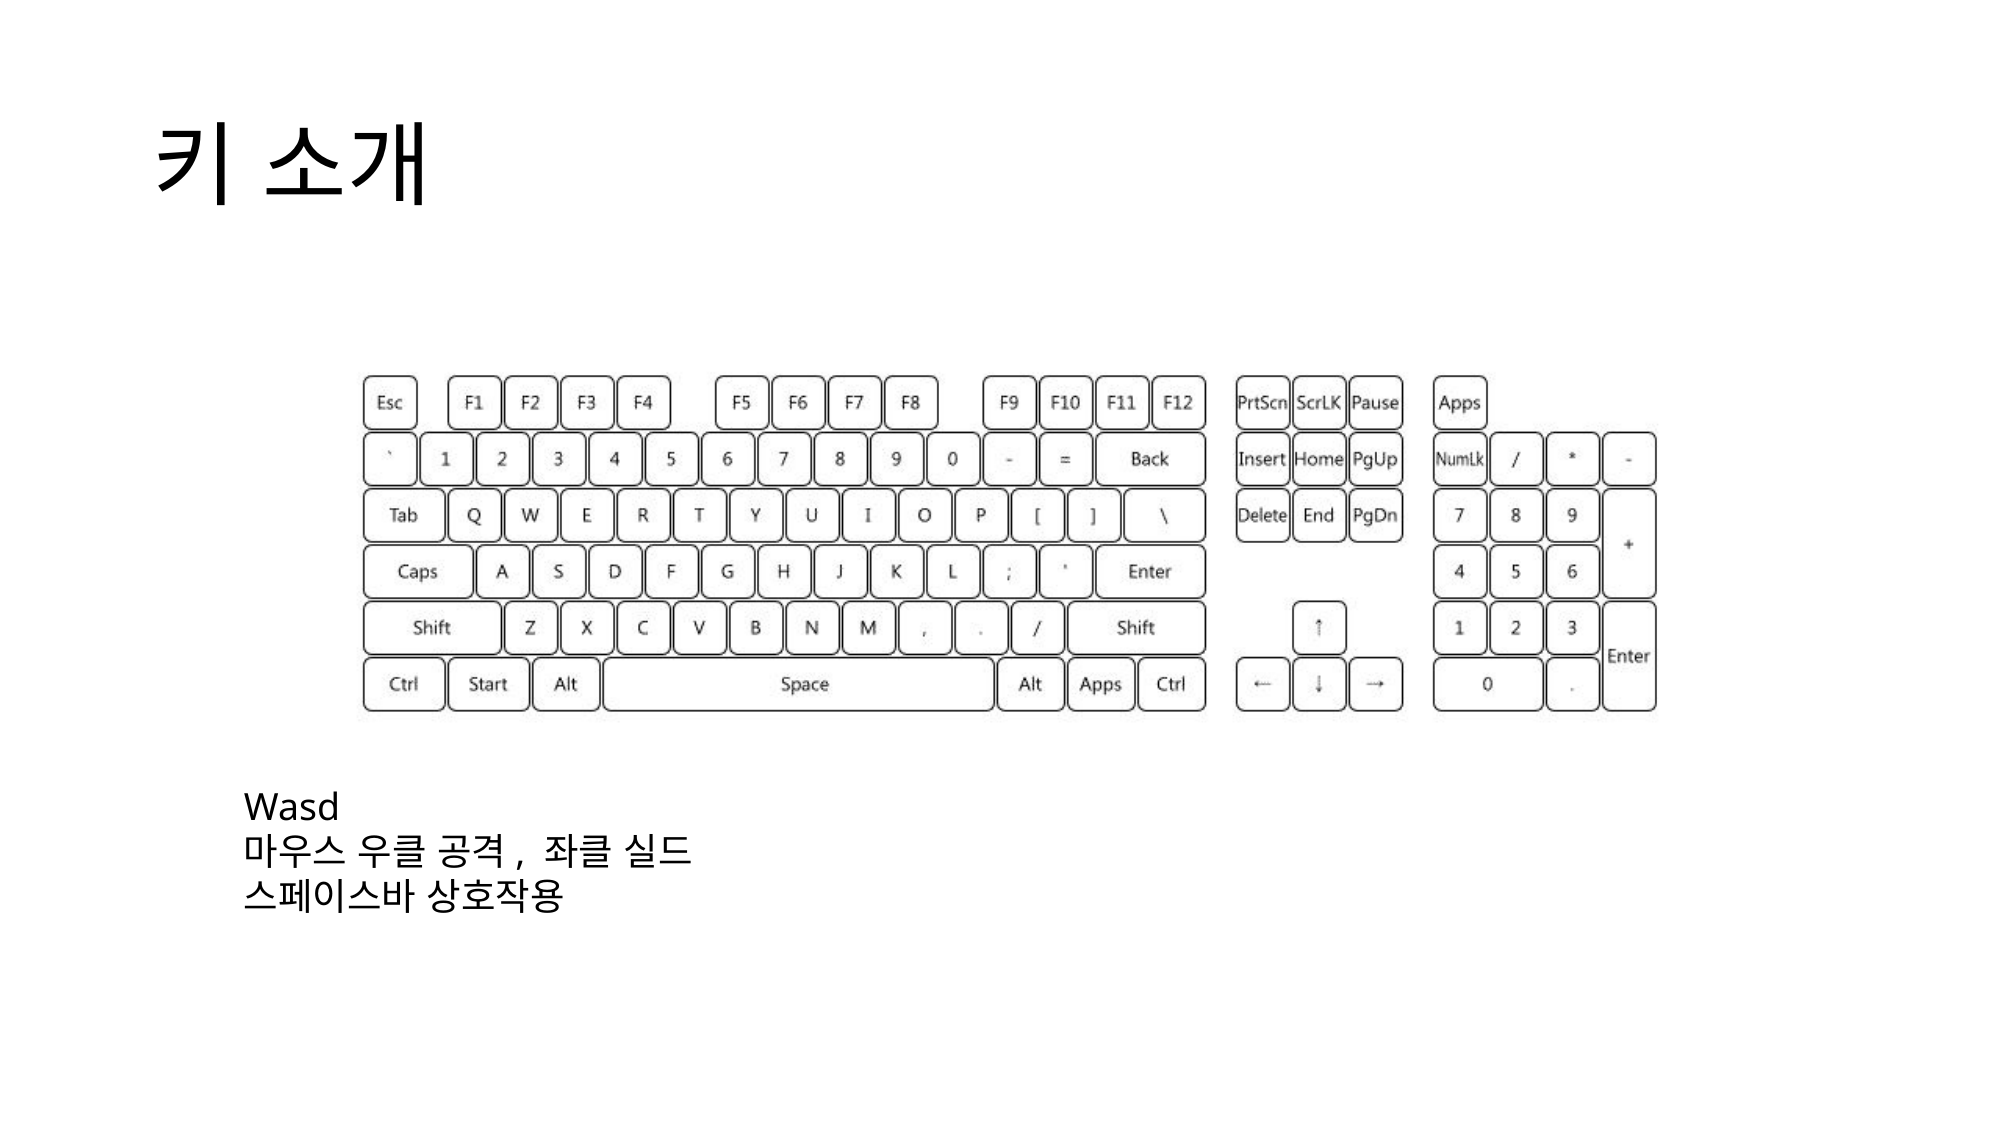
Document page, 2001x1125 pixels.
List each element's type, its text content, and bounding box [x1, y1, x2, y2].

title 키 소개 [137, 59, 1863, 278]
picture [307, 360, 1693, 765]
text_box Wasd 마우스 우클 공격, 좌클 실드 스페이스바 상호작용 [229, 775, 1584, 926]
